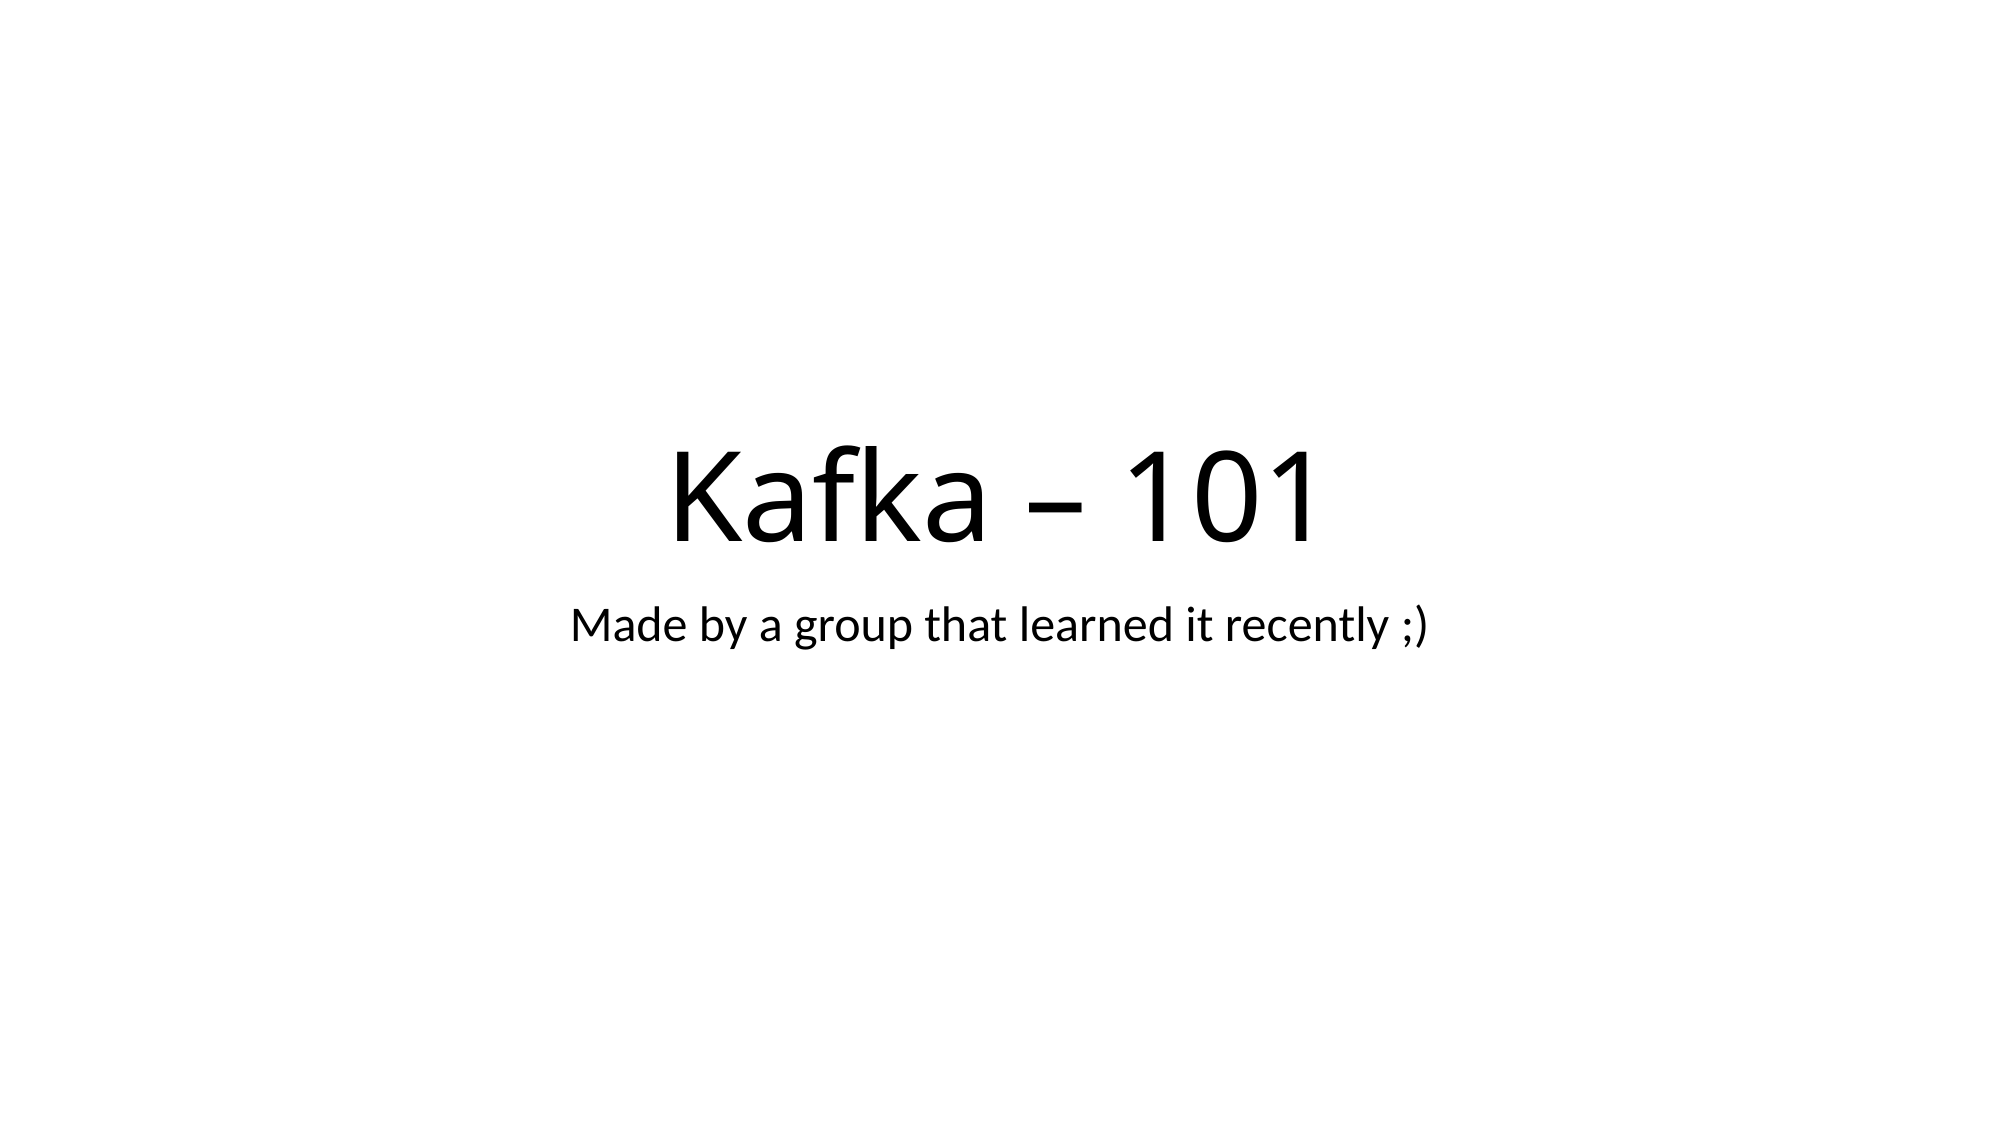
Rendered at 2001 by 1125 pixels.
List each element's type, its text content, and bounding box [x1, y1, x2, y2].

subtitle Made by a group that learned it recently ;) [249, 590, 1750, 863]
title Kafka – 101 [249, 184, 1750, 576]
